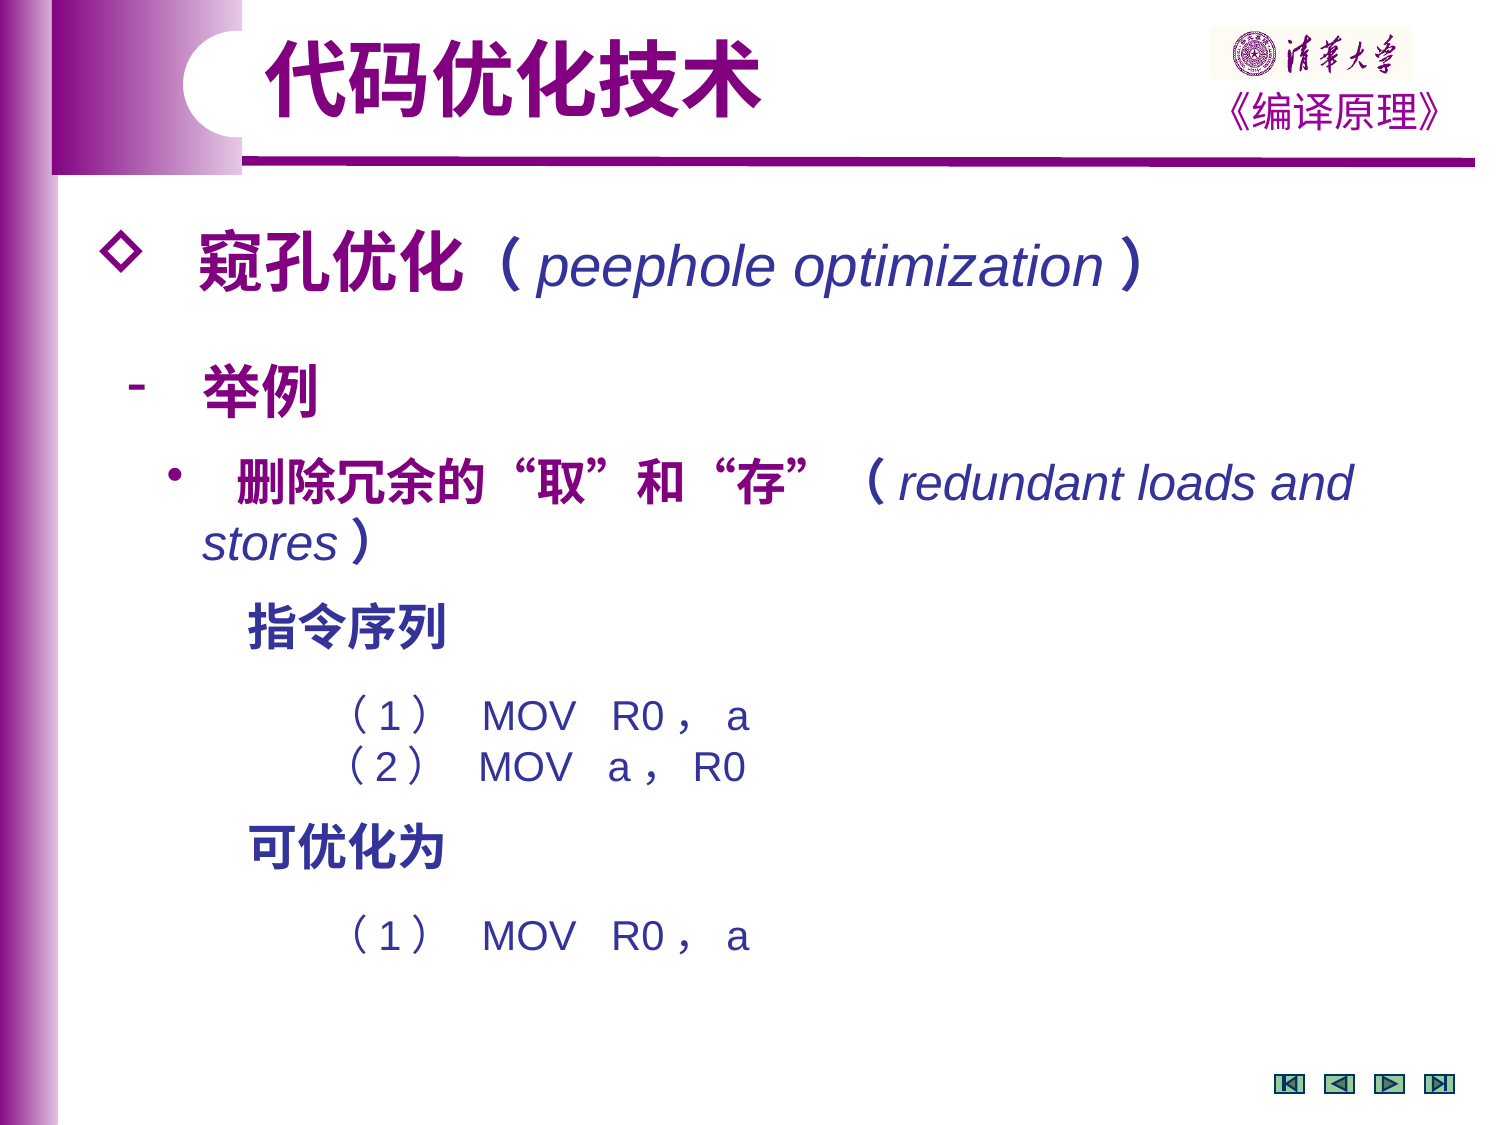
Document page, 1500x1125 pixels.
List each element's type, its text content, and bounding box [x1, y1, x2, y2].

text_box [1424, 1074, 1455, 1093]
text_box 代码优化技术 [249, 31, 800, 136]
text_box 举例 删除冗余的“取”和“存”（redundant loads and stores） 指令序列 （1） MOV R0，a （2） MOV a，R0 可优化为 （1） MOV R0，a [112, 347, 1500, 968]
picture [1210, 26, 1412, 79]
text_box [1374, 1074, 1405, 1093]
text_box 窥孔优化（peephole optimization） [76, 212, 1215, 308]
text_box [1274, 1074, 1305, 1093]
text_box [1324, 1074, 1355, 1093]
